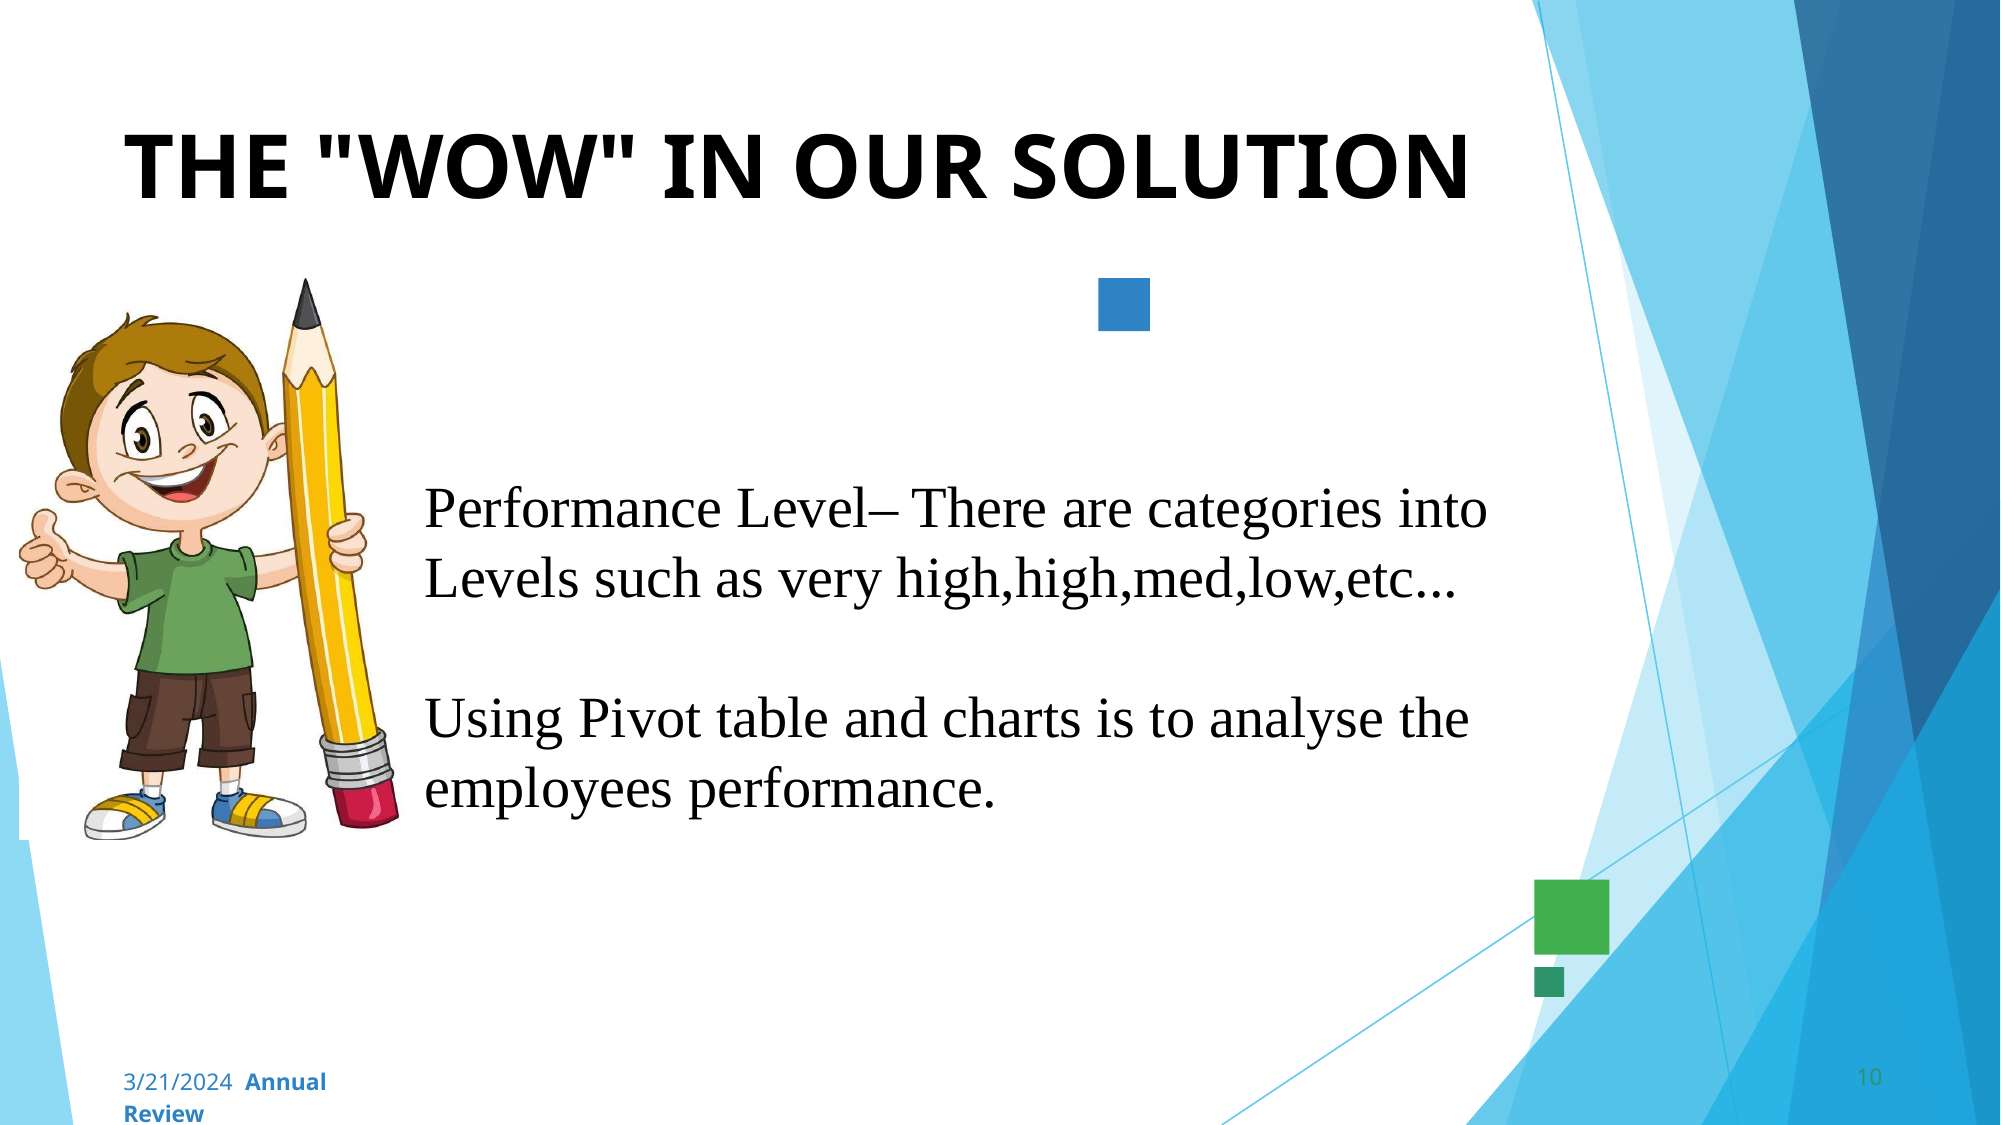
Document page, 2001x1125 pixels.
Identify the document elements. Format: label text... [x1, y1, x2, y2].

title THE "WOW" IN OUR SOLUTION [120, 106, 1513, 299]
text_box [1534, 879, 1610, 955]
text_box 3/21/2024 Annual Review [123, 1063, 415, 1125]
text_box [1534, 967, 1565, 997]
picture [18, 278, 411, 861]
text_box 10 [1849, 1061, 1888, 1095]
text_box [1098, 299, 1150, 332]
text_box Performance Level– There are categories into Levels such as very high,high,med,low,etc... Using Pivot table and charts is to analyse the employees performance. [411, 391, 1638, 827]
